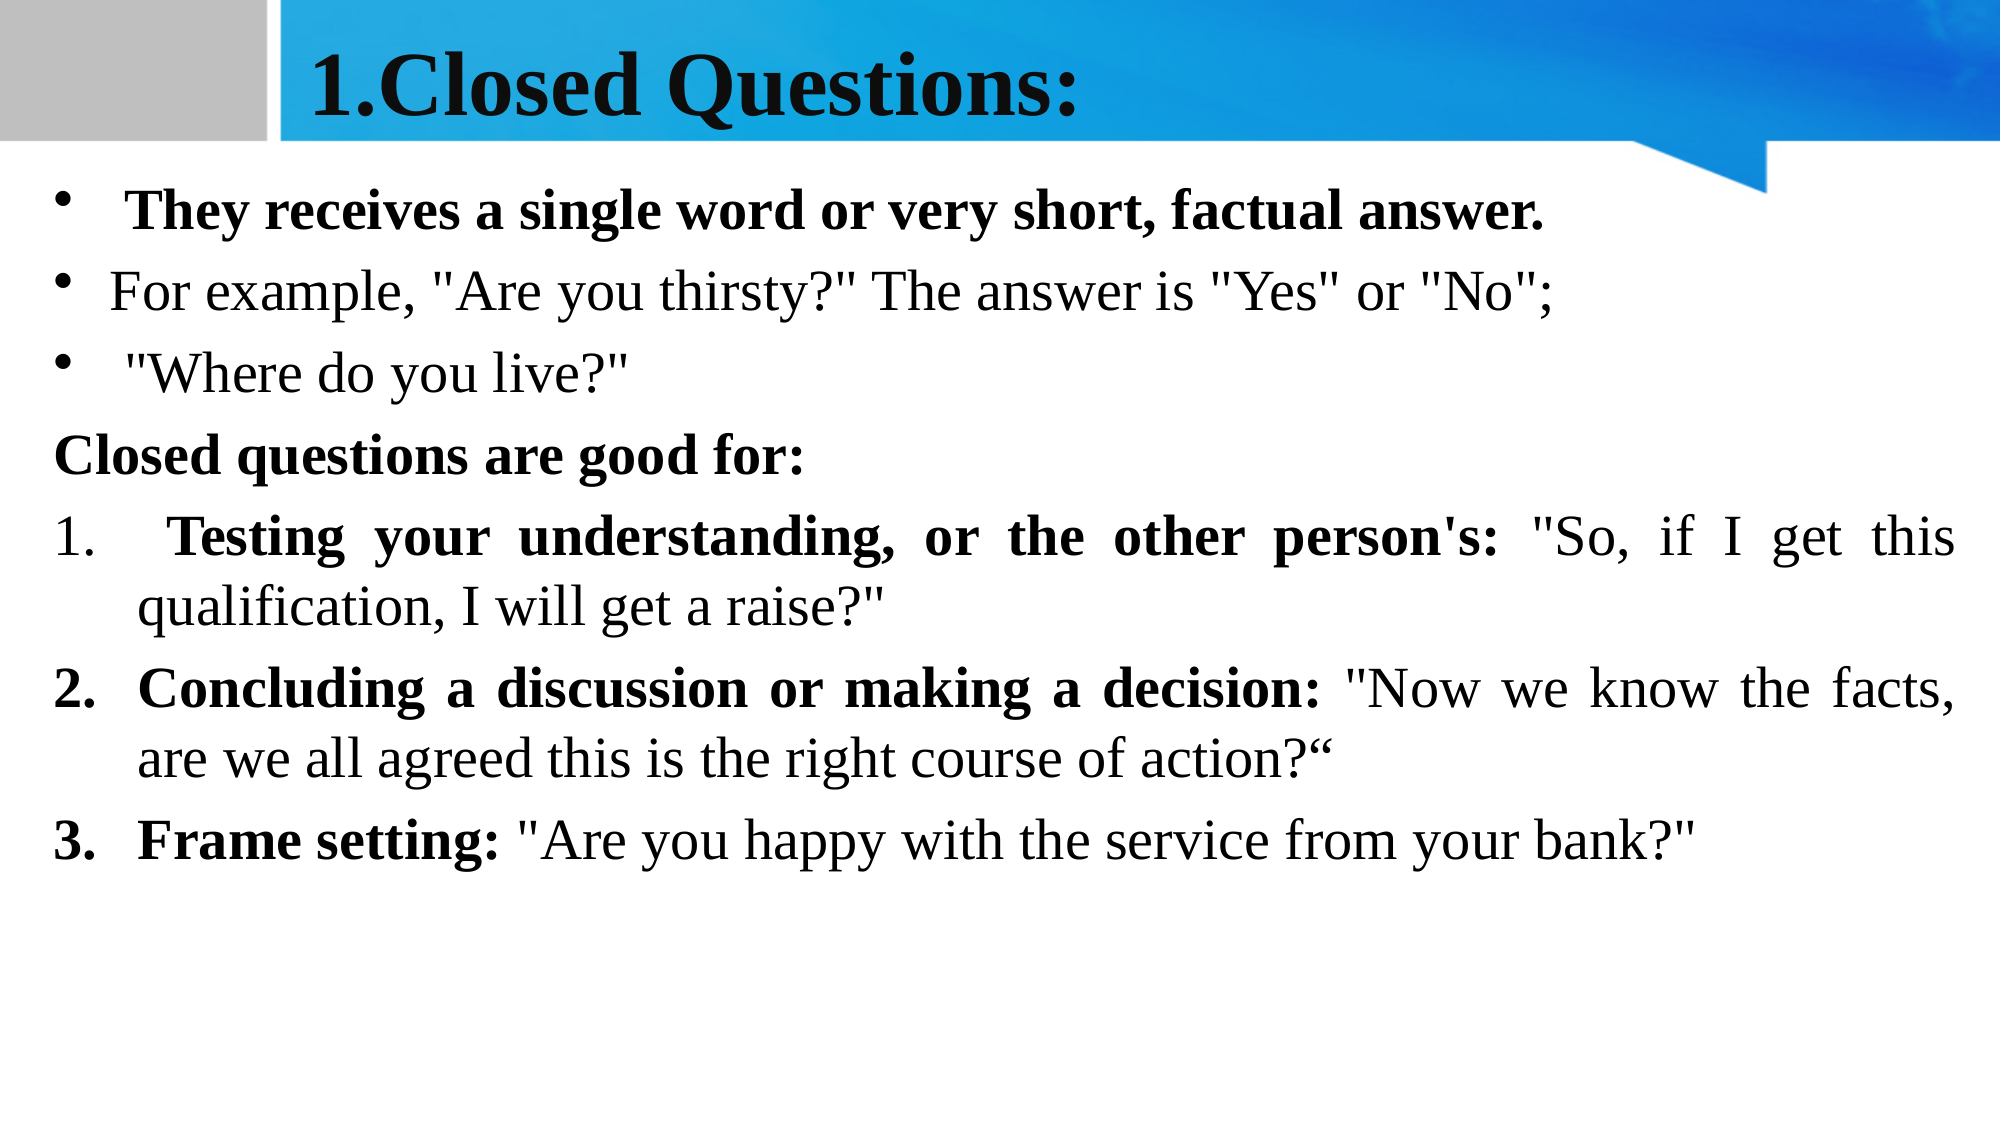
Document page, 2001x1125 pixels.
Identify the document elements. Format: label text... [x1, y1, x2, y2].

title 1.Closed Questions: [293, 30, 1901, 128]
picture [0, 0, 2000, 1125]
list They receives a single word or very short, factual answer. For example, "Are you thirsty?" The answer is "Yes" or "No"; "Where do you live?" Closed questions are good for: Testing your understanding, or the other person's: "So, if I get this qualification, I will get a raise?" Concluding a discussion or making a decision: "Now we know the facts, are we all agreed this is the right course of action?“ Frame setting: "Are you happy with the service from your bank?" [38, 163, 1972, 1101]
